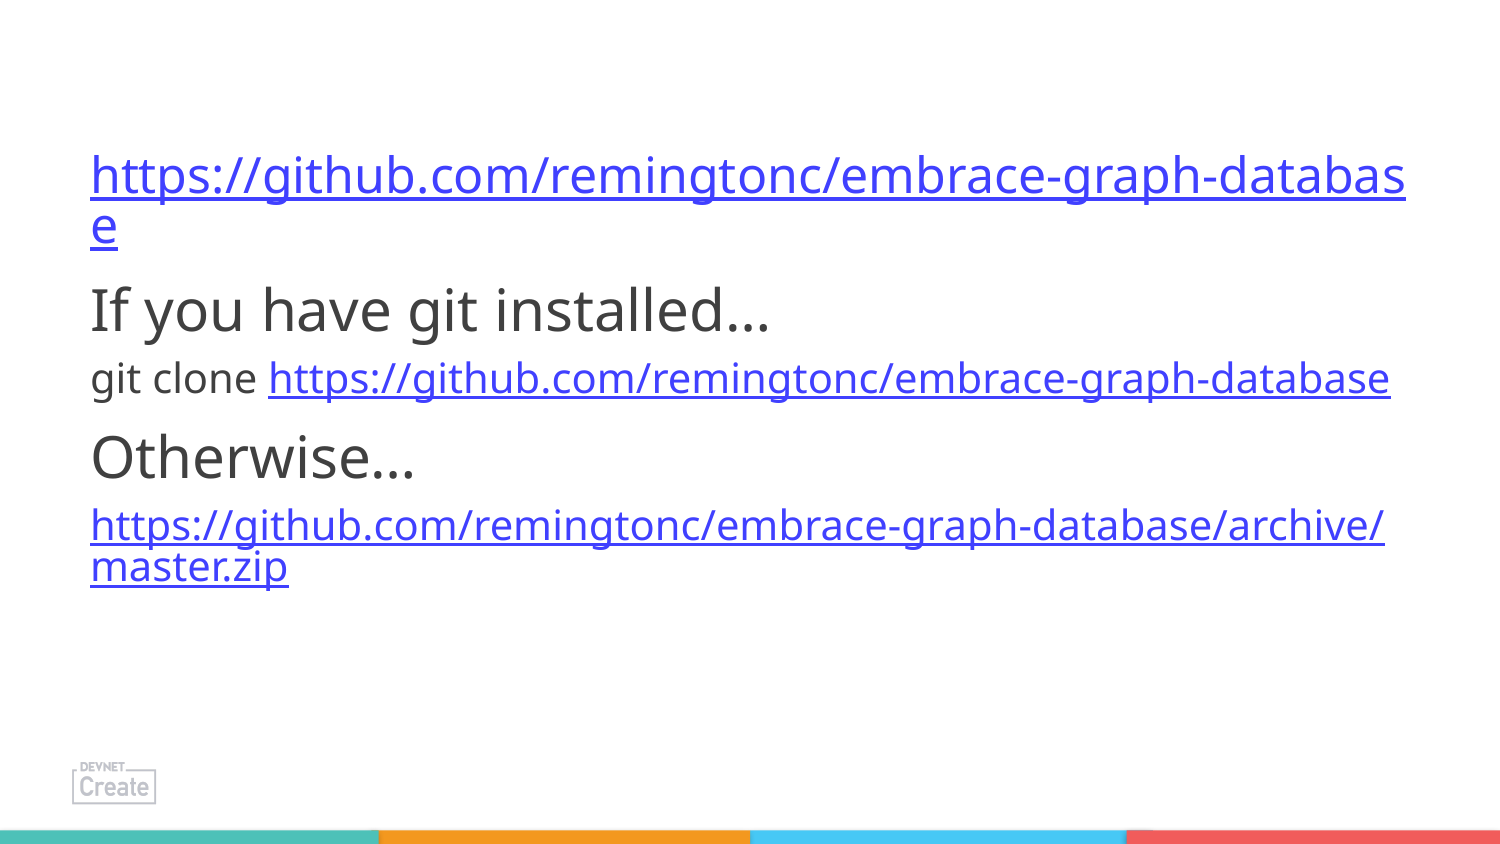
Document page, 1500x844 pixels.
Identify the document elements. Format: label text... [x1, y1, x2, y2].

list https://github.com/remingtonc/embrace-graph-database If you have git installed… git clone https://github.com/remingtonc/embrace-graph-database Otherwise… https://github.com/remingtonc/embrace-graph-database/archive/master.zip [75, 135, 1425, 693]
